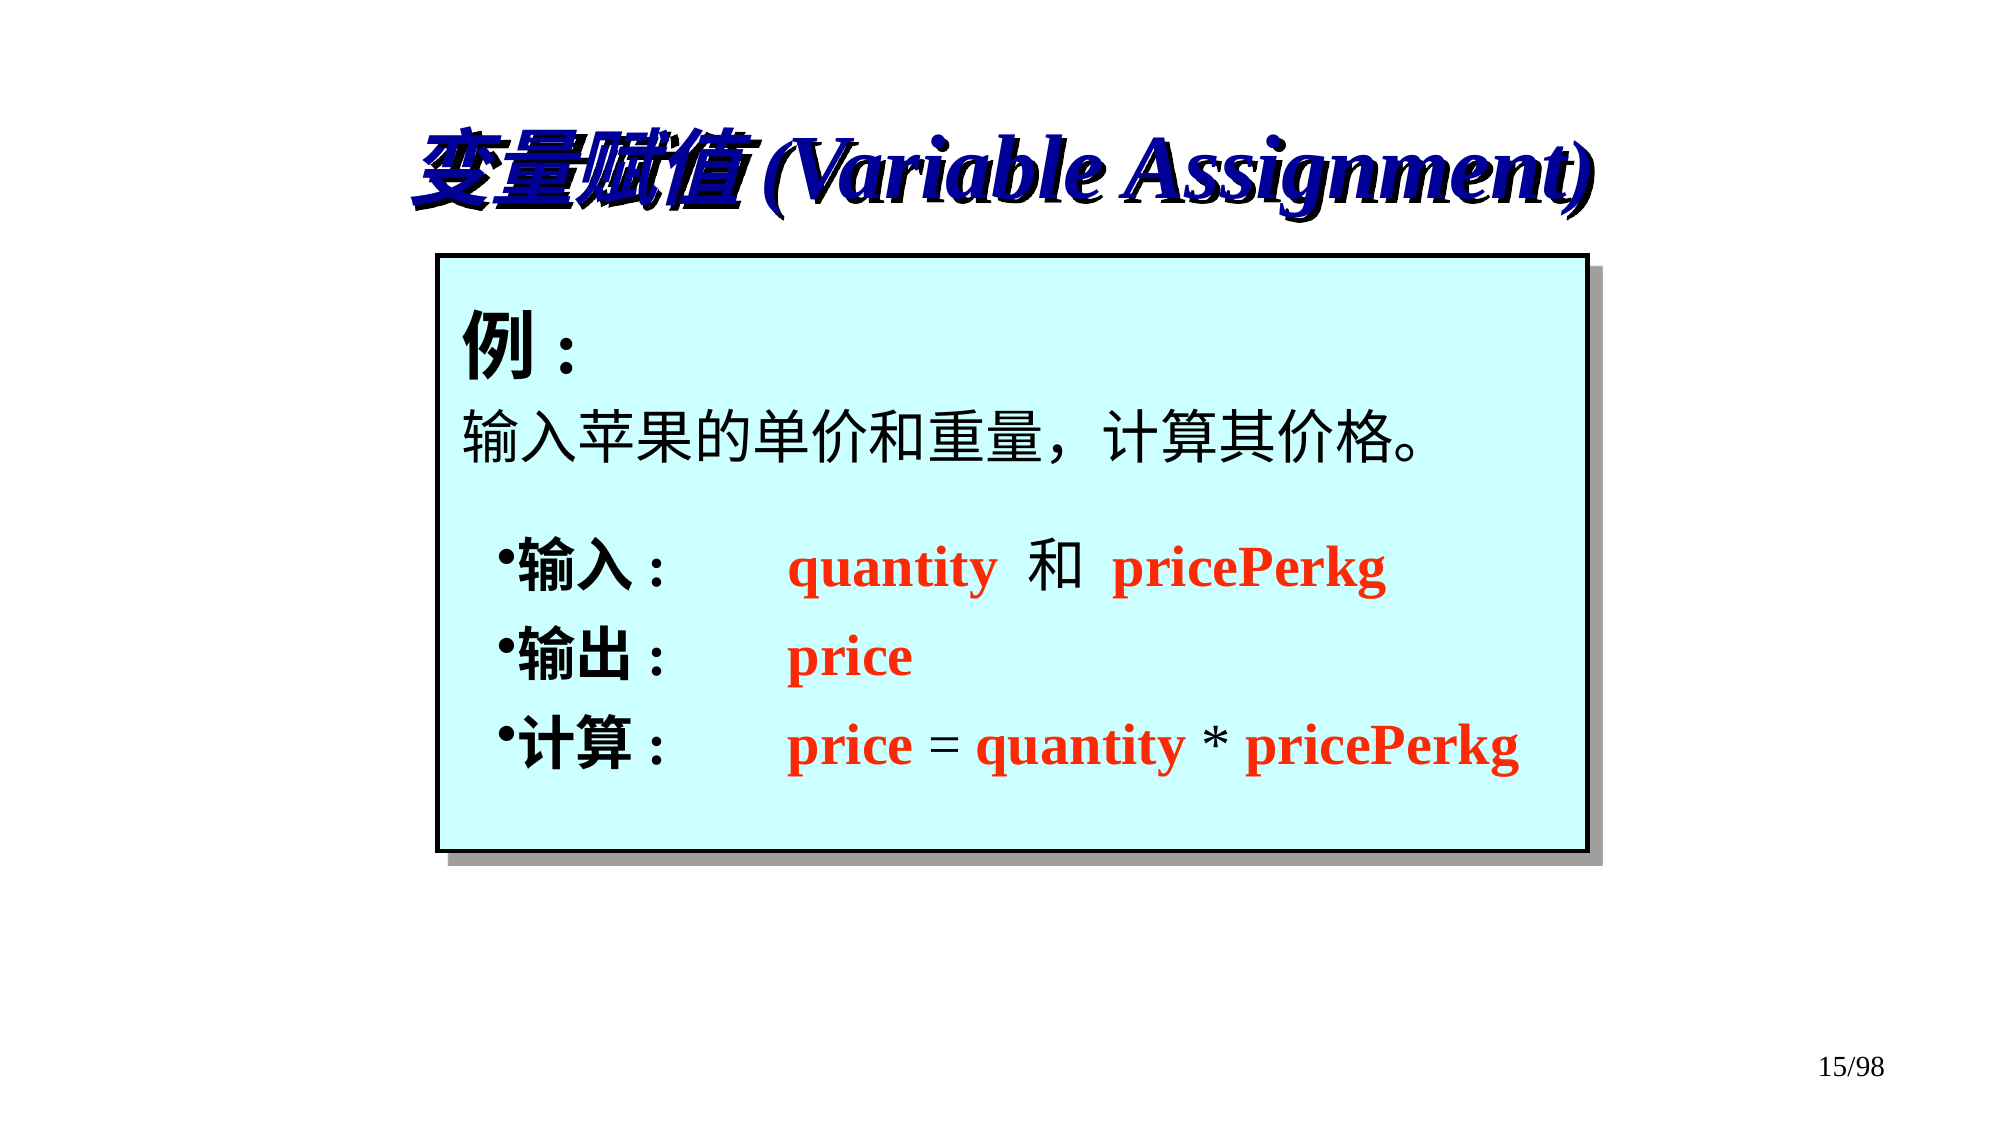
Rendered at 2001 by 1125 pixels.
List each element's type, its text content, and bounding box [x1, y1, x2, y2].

text_box 例: 输入苹果的单价和重量，计算其价格。 输入: quantity 和 pricePerkg 输出: price 计算: price = quantity * pricePerkg [437, 255, 1588, 851]
text_box 变量赋值(Variable Assignment) [361, 101, 1641, 240]
